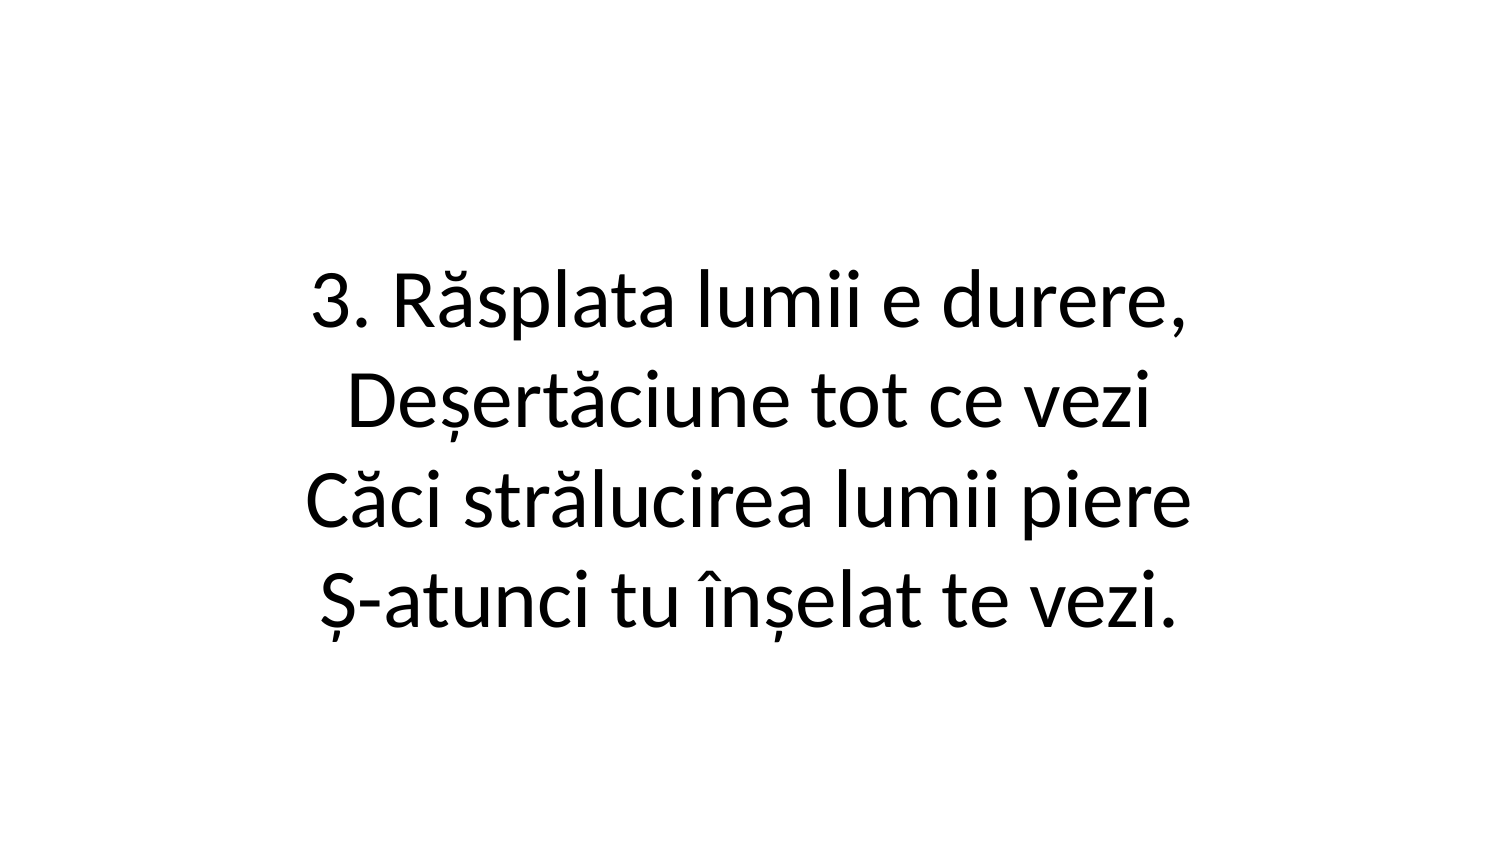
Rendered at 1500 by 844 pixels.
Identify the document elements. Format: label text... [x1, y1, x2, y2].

text_box 3. Răsplata lumii e durere, Deșertăciune tot ce vezi Căci strălucirea lumii piere Ș-atunci tu înșelat te vezi. [290, 192, 1210, 652]
